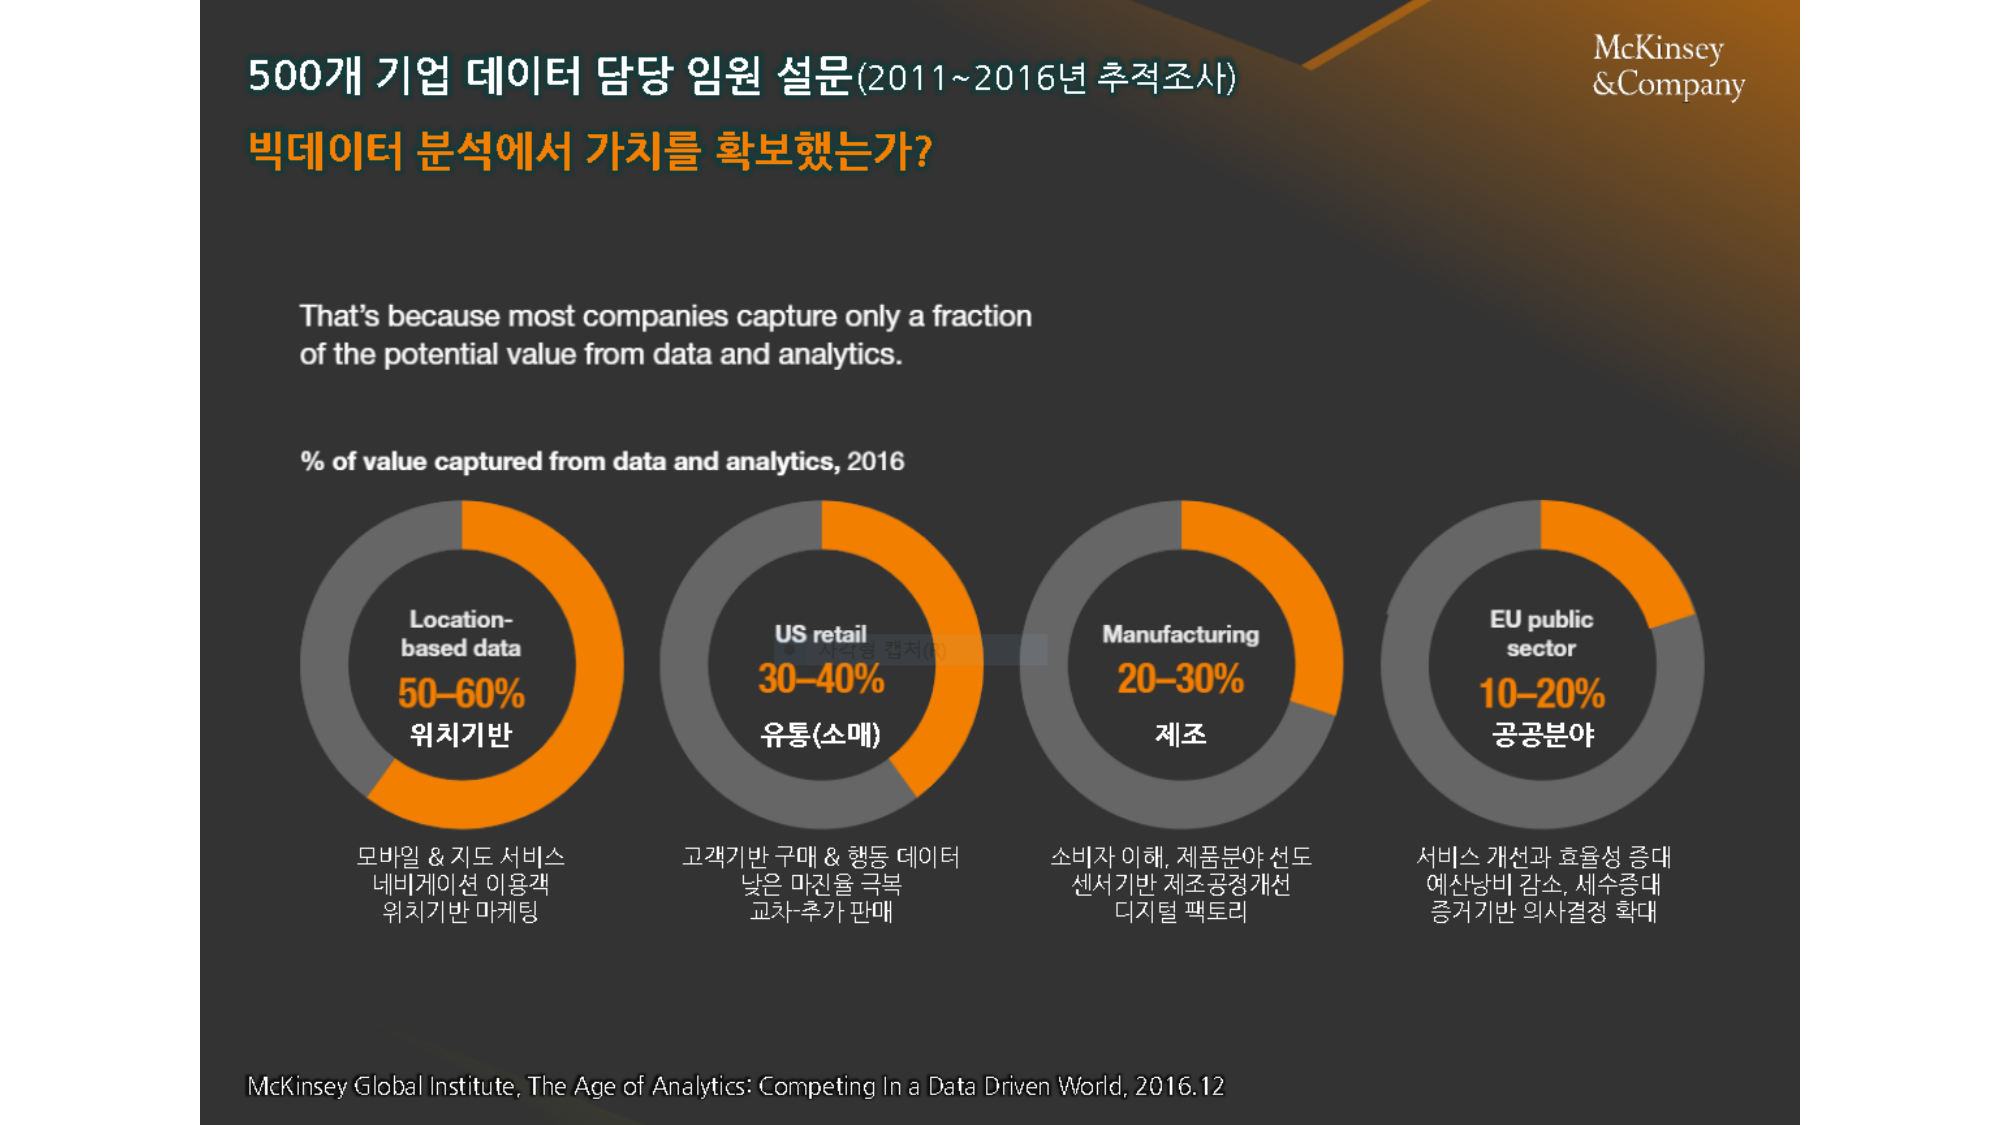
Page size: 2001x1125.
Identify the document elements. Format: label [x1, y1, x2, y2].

picture [200, 0, 1800, 1125]
